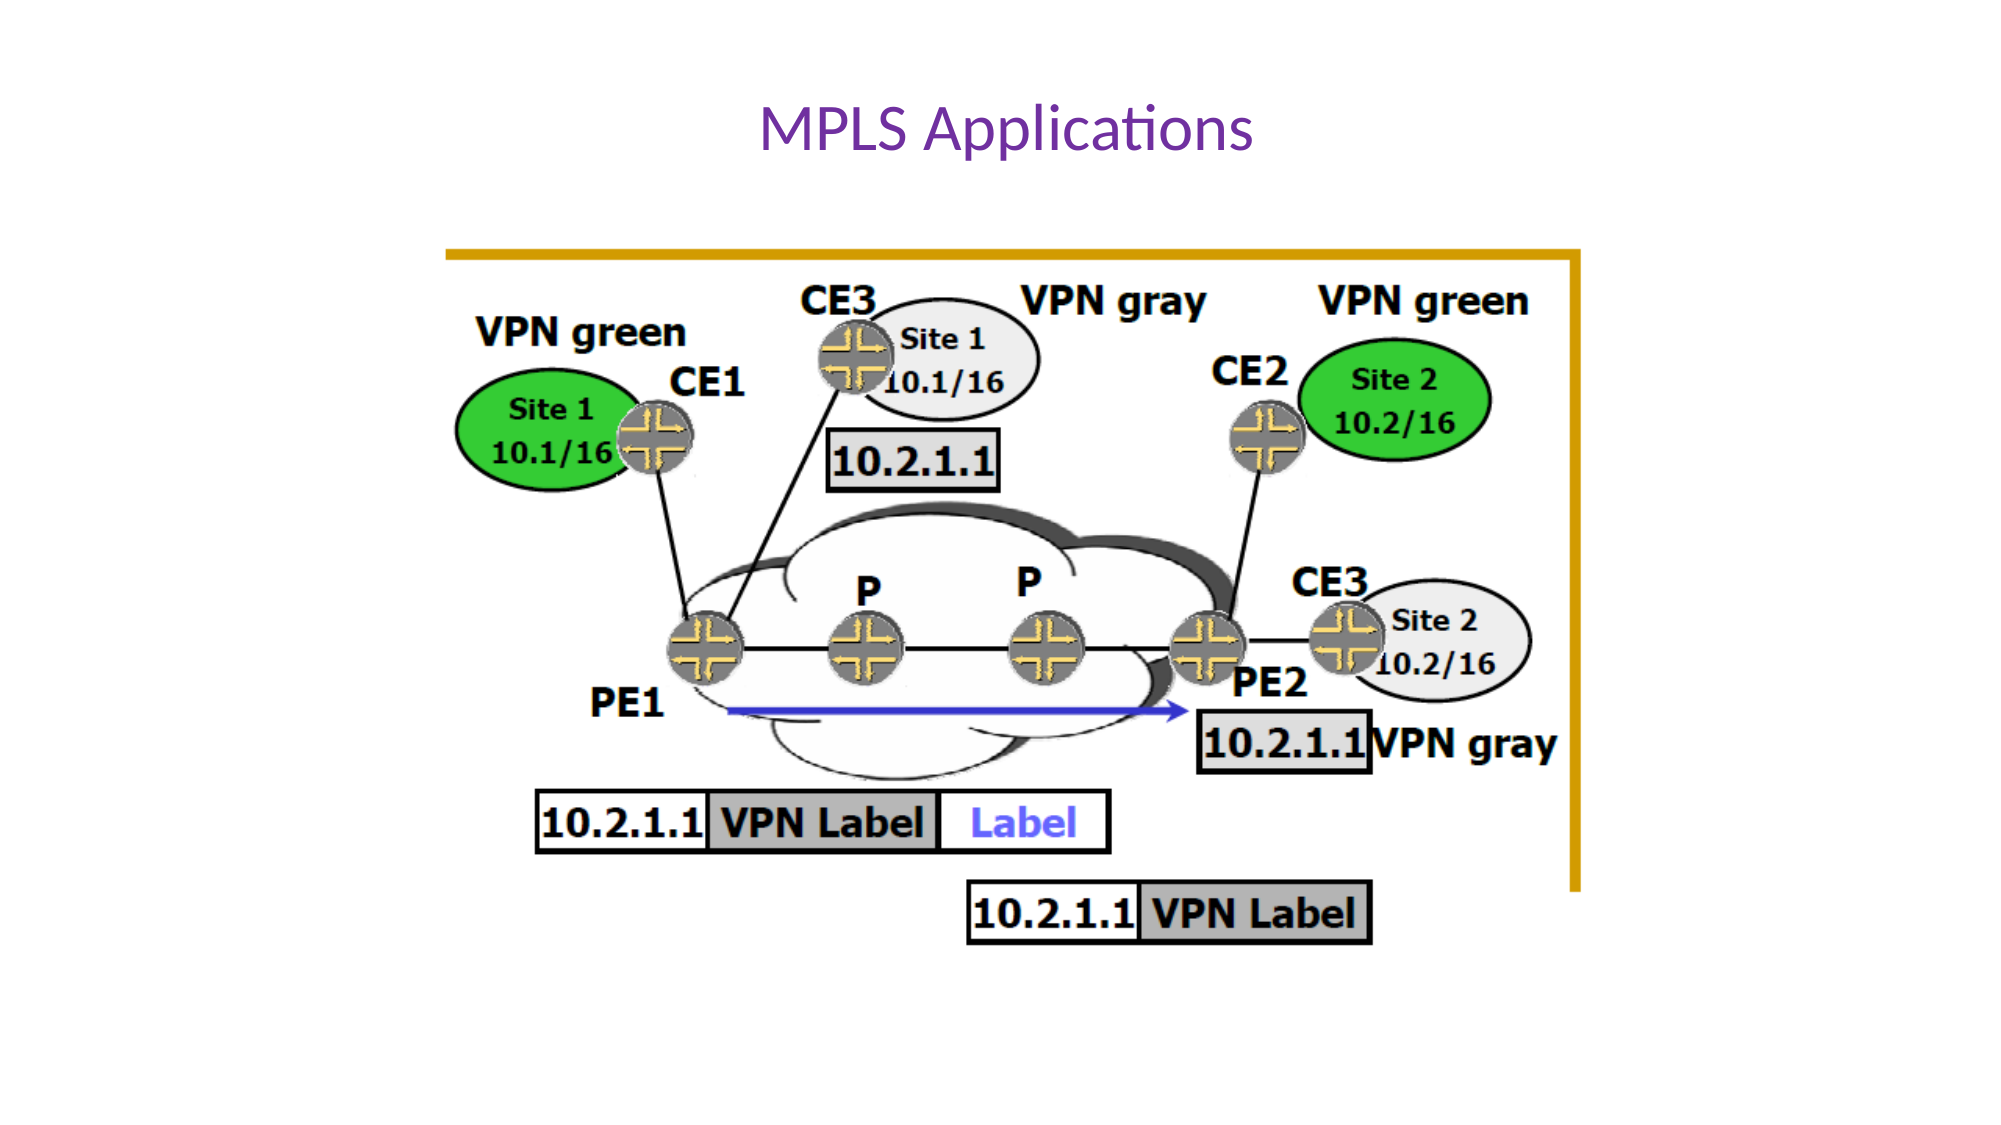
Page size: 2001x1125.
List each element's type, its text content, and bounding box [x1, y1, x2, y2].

picture [421, 243, 1592, 972]
text_box MPLS Applications [144, 0, 1870, 172]
